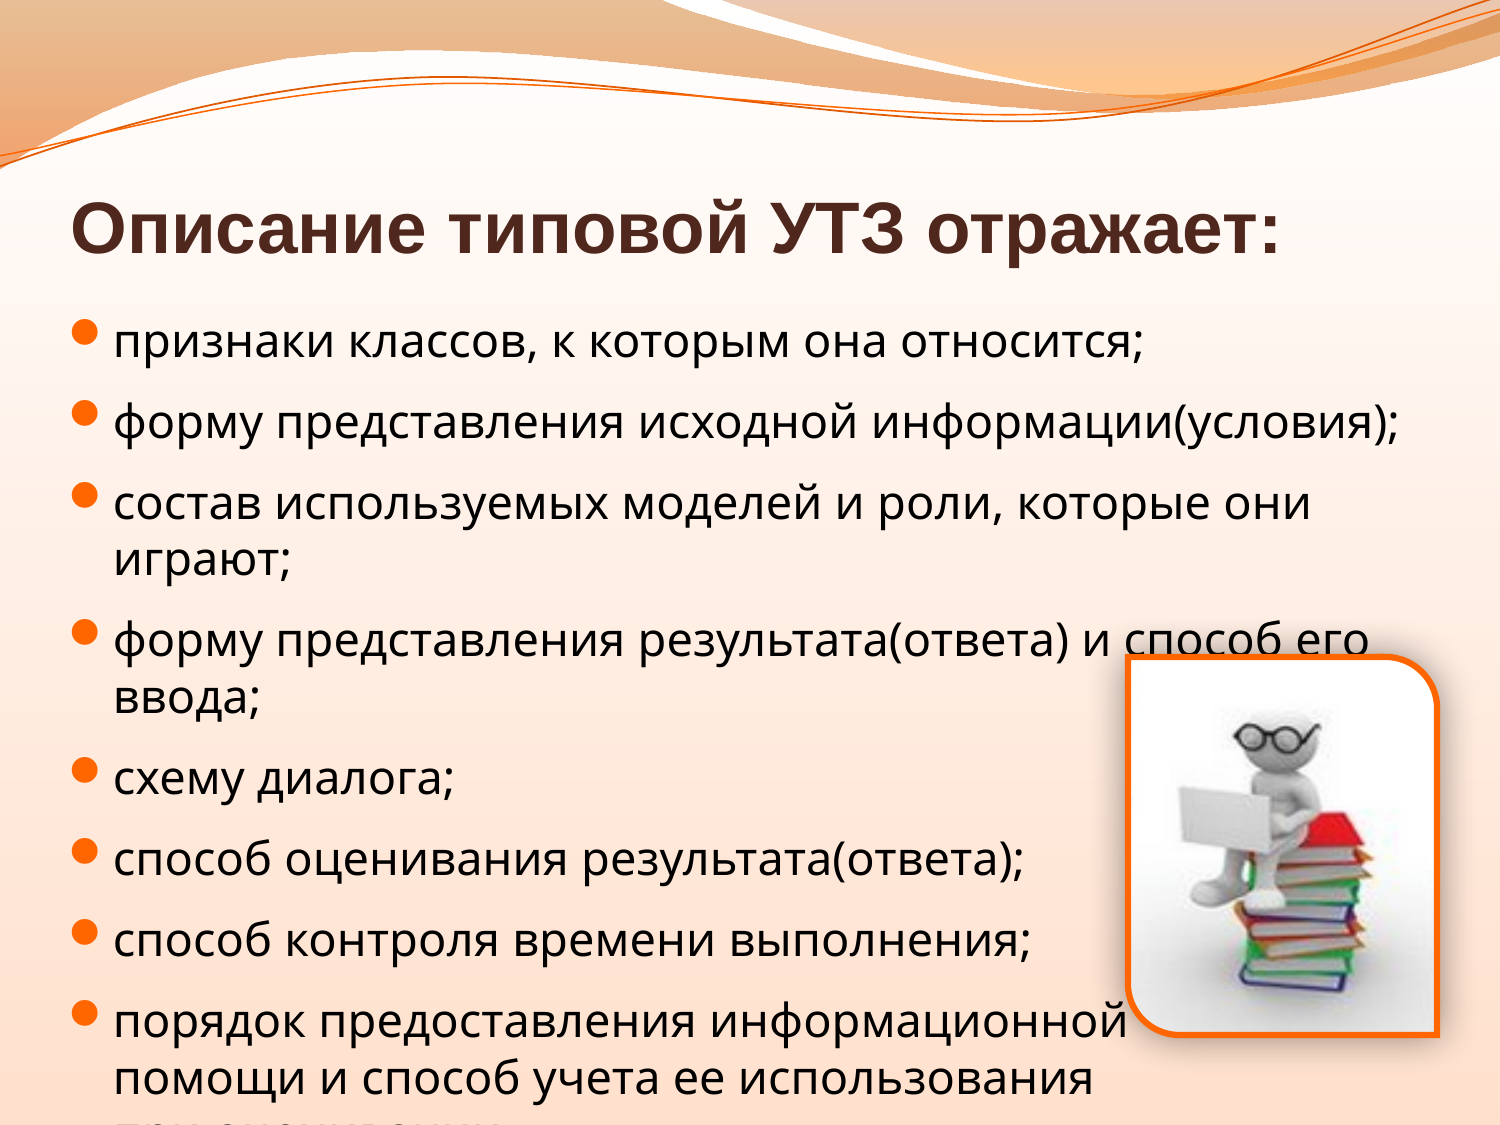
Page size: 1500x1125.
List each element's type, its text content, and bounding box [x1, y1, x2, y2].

title Описание типовой УТЗ отражает: [70, 152, 1421, 268]
picture [1127, 656, 1438, 1036]
list признаки классов, к которым она относится; форму представления исходной информации(условия); состав используемых моделей и роли, которые они играют; форму представления результата(ответа) и способ его ввода; схему диалога; способ оценивания результата(ответа); способ контроля времени выполнения; порядок предоставления информационной помощи и способ учета ее использования при оценивании. [53, 302, 1471, 1023]
